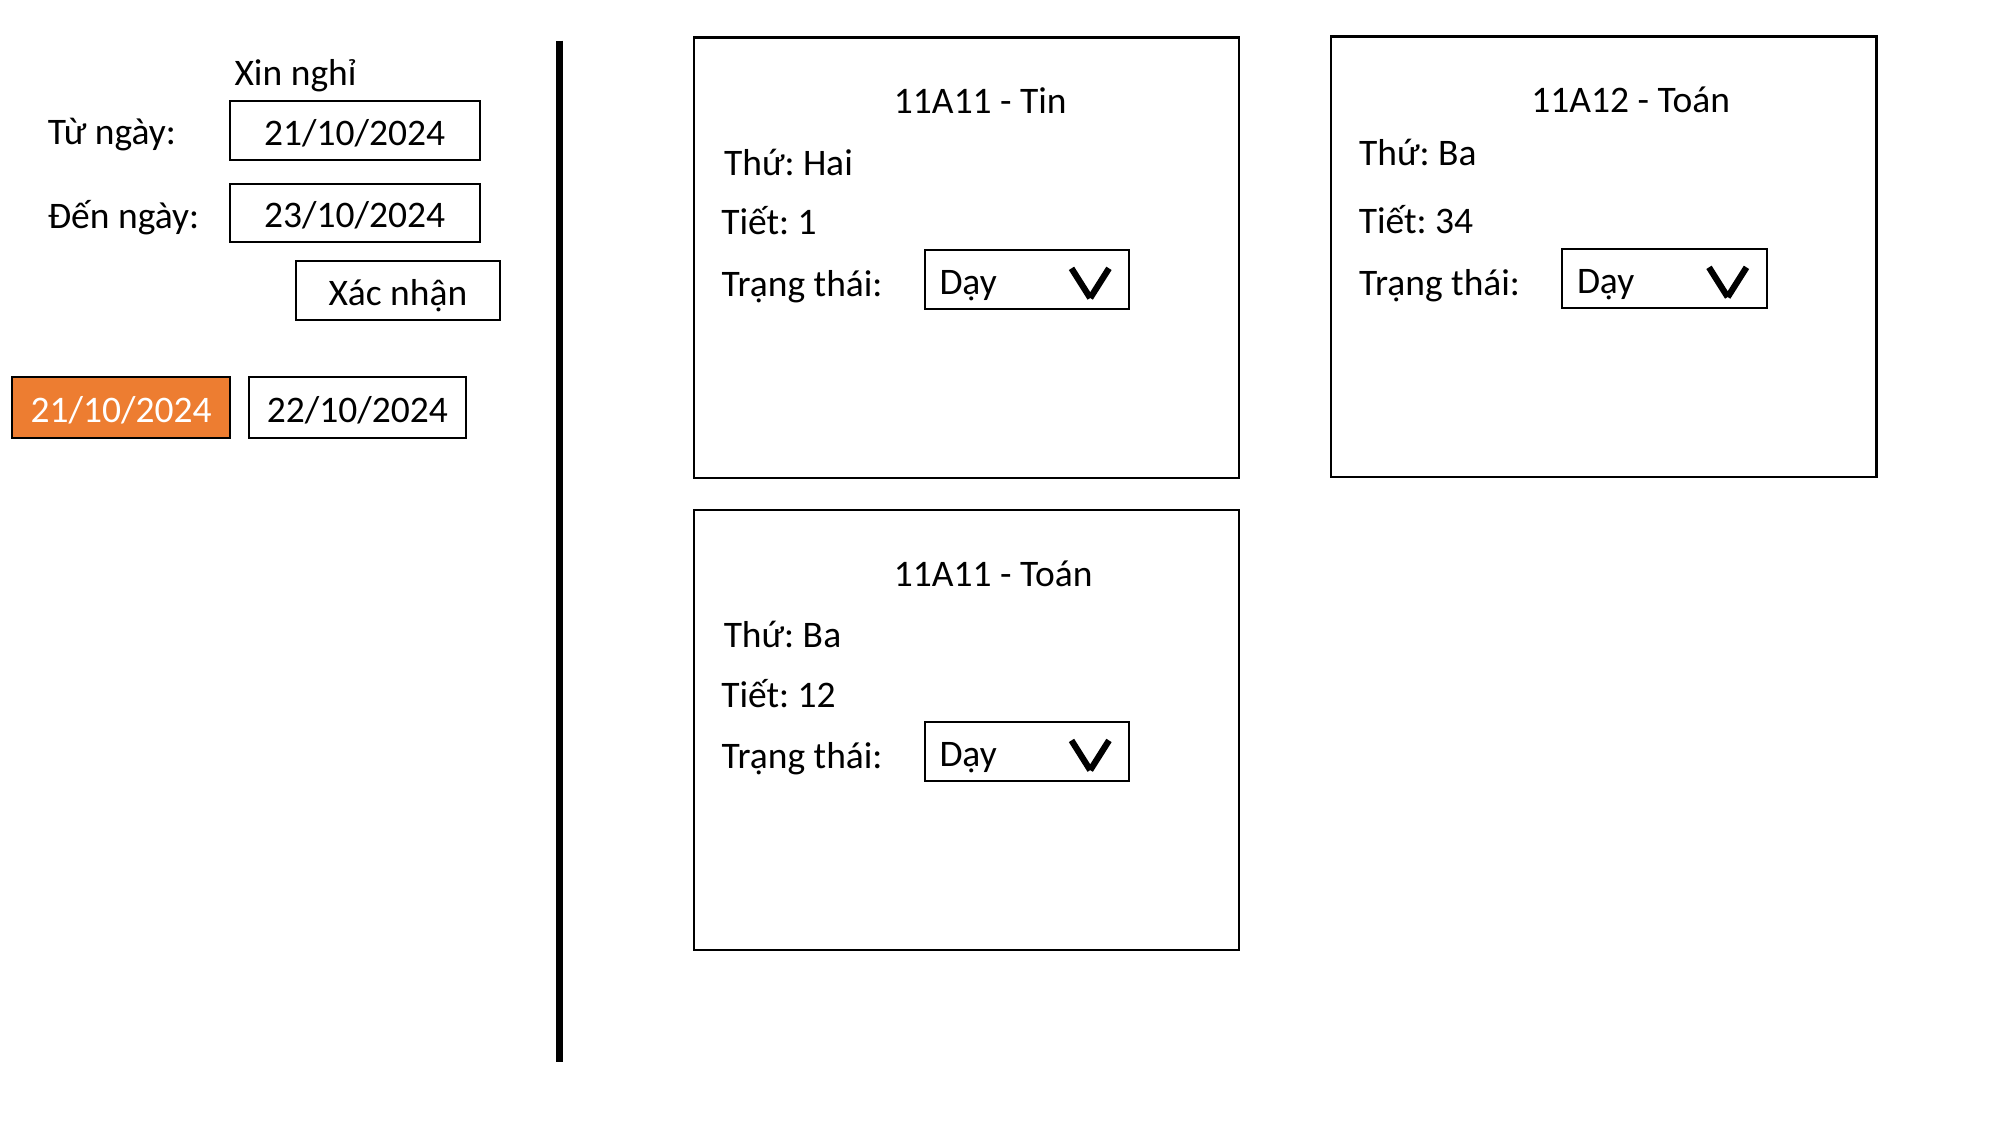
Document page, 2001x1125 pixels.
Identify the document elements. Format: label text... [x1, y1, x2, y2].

text_box [693, 509, 1240, 951]
text_box 21/10/2024 [11, 376, 231, 439]
text_box Trạng thái: [706, 251, 898, 312]
text_box [1330, 35, 1878, 478]
text_box Trạng thái: [1344, 250, 1536, 311]
text_box Trạng thái: [706, 724, 898, 784]
text_box Tiết: 34 [1344, 189, 1489, 249]
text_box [1708, 267, 1747, 298]
text_box Đến ngày: [33, 183, 215, 244]
text_box Thứ: Ba [1344, 120, 1492, 181]
text_box 11A11 - Toán [879, 541, 1108, 601]
text_box 22/10/2024 [248, 376, 467, 439]
text_box 11A12 - Toán [1516, 67, 1746, 128]
text_box Xin nghỉ [219, 40, 372, 101]
text_box Thứ: Hai [709, 130, 868, 191]
text_box Dạy [1561, 248, 1768, 309]
text_box 11A11 - Tin [879, 68, 1082, 129]
text_box [693, 36, 1240, 479]
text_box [1071, 268, 1109, 299]
text_box Dạy [924, 249, 1130, 310]
text_box Xác nhận [295, 260, 501, 321]
text_box Tiết: 12 [706, 662, 851, 722]
text_box Tiết: 1 [706, 190, 832, 250]
text_box 23/10/2024 [229, 183, 481, 243]
text_box Dạy [924, 721, 1130, 782]
text_box Thứ: Ba [709, 602, 857, 662]
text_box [1071, 740, 1109, 771]
text_box Từ ngày: [33, 99, 191, 159]
text_box 21/10/2024 [229, 100, 481, 161]
